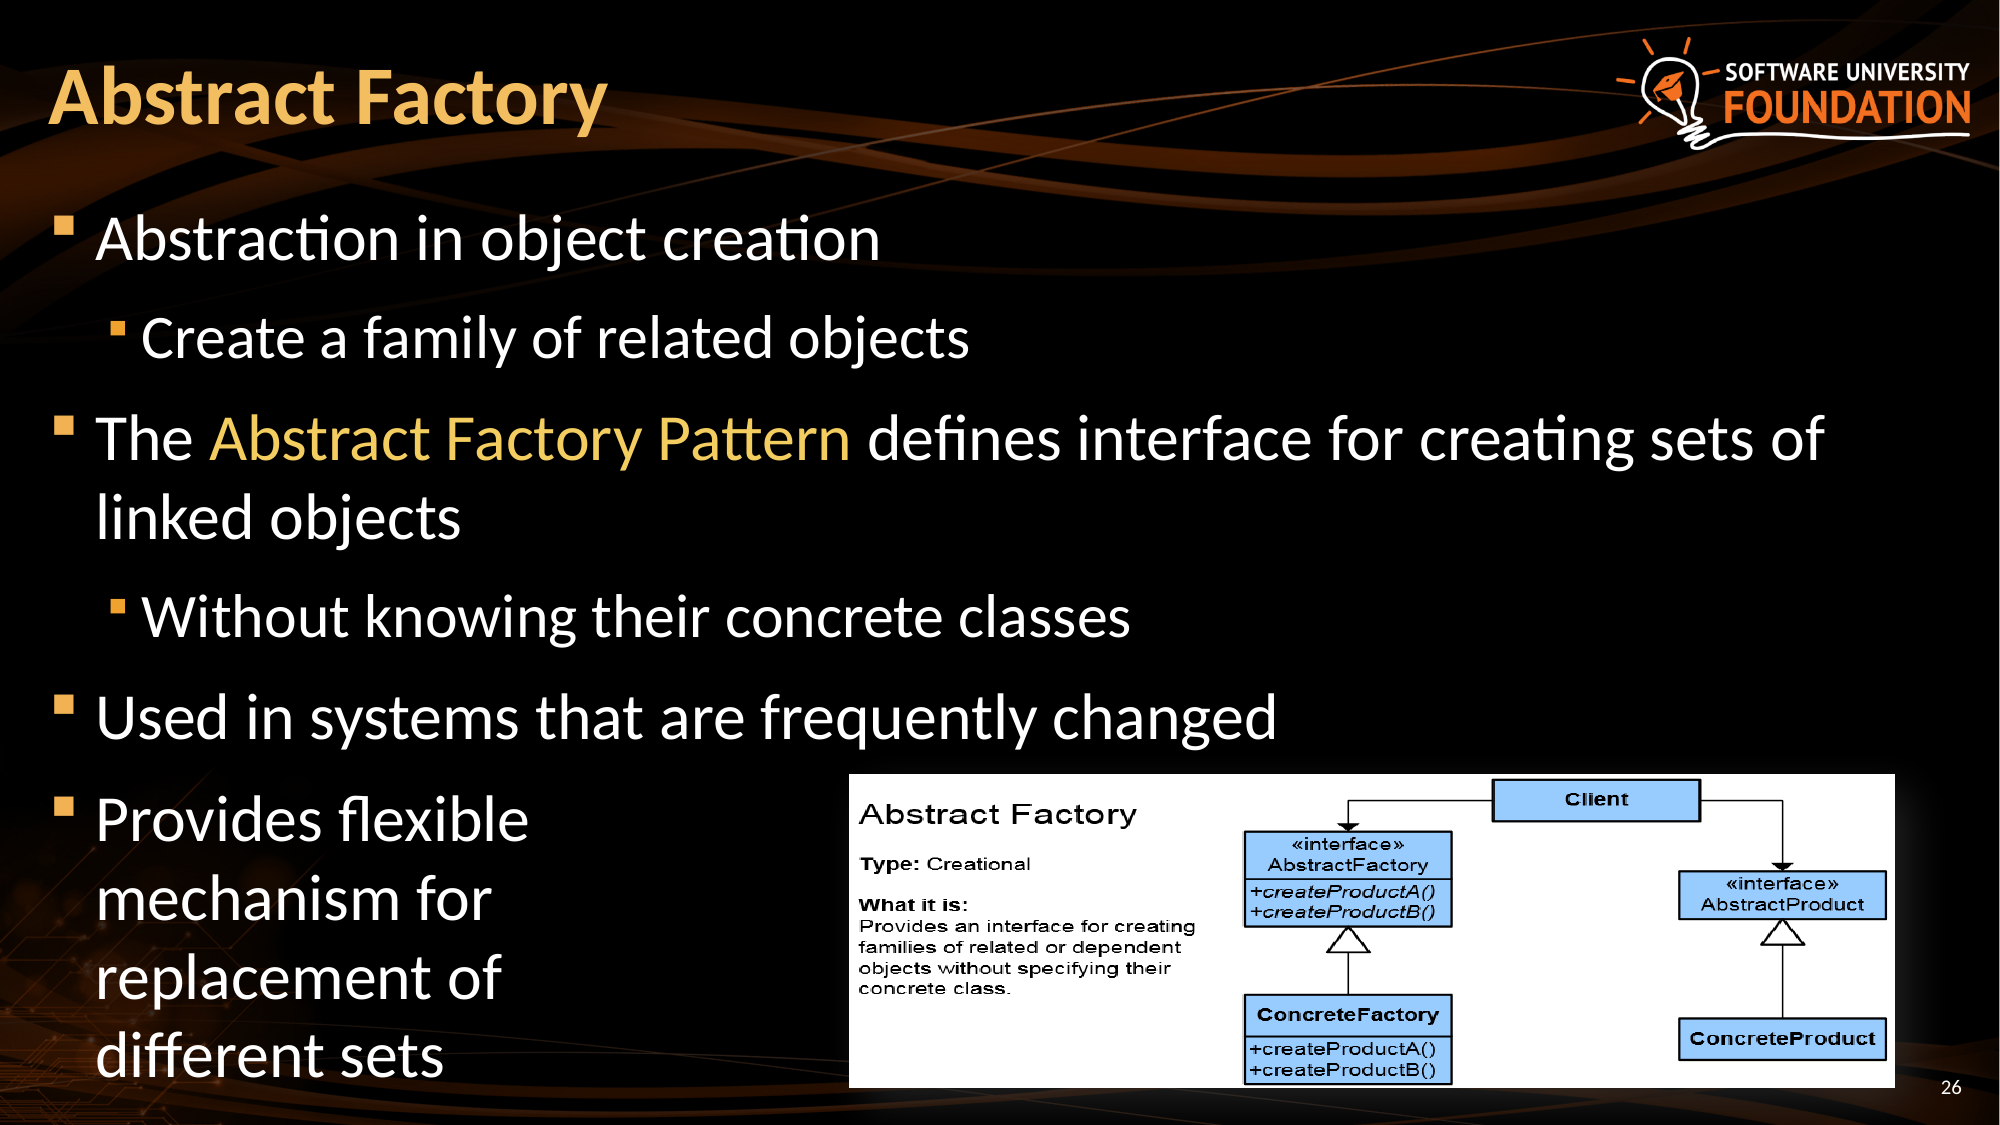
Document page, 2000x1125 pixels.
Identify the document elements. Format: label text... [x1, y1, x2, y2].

title Abstract Factory [30, 6, 1602, 189]
picture [0, 0, 2000, 1125]
list Abstraction in object creation Create a family of related objects The Abstract Factory Pattern defines interface for creating sets of linked objects Without knowing their concrete classes Used in systems that are frequently changed Provides flexible mechanism for replacement of different sets [31, 188, 1968, 1103]
